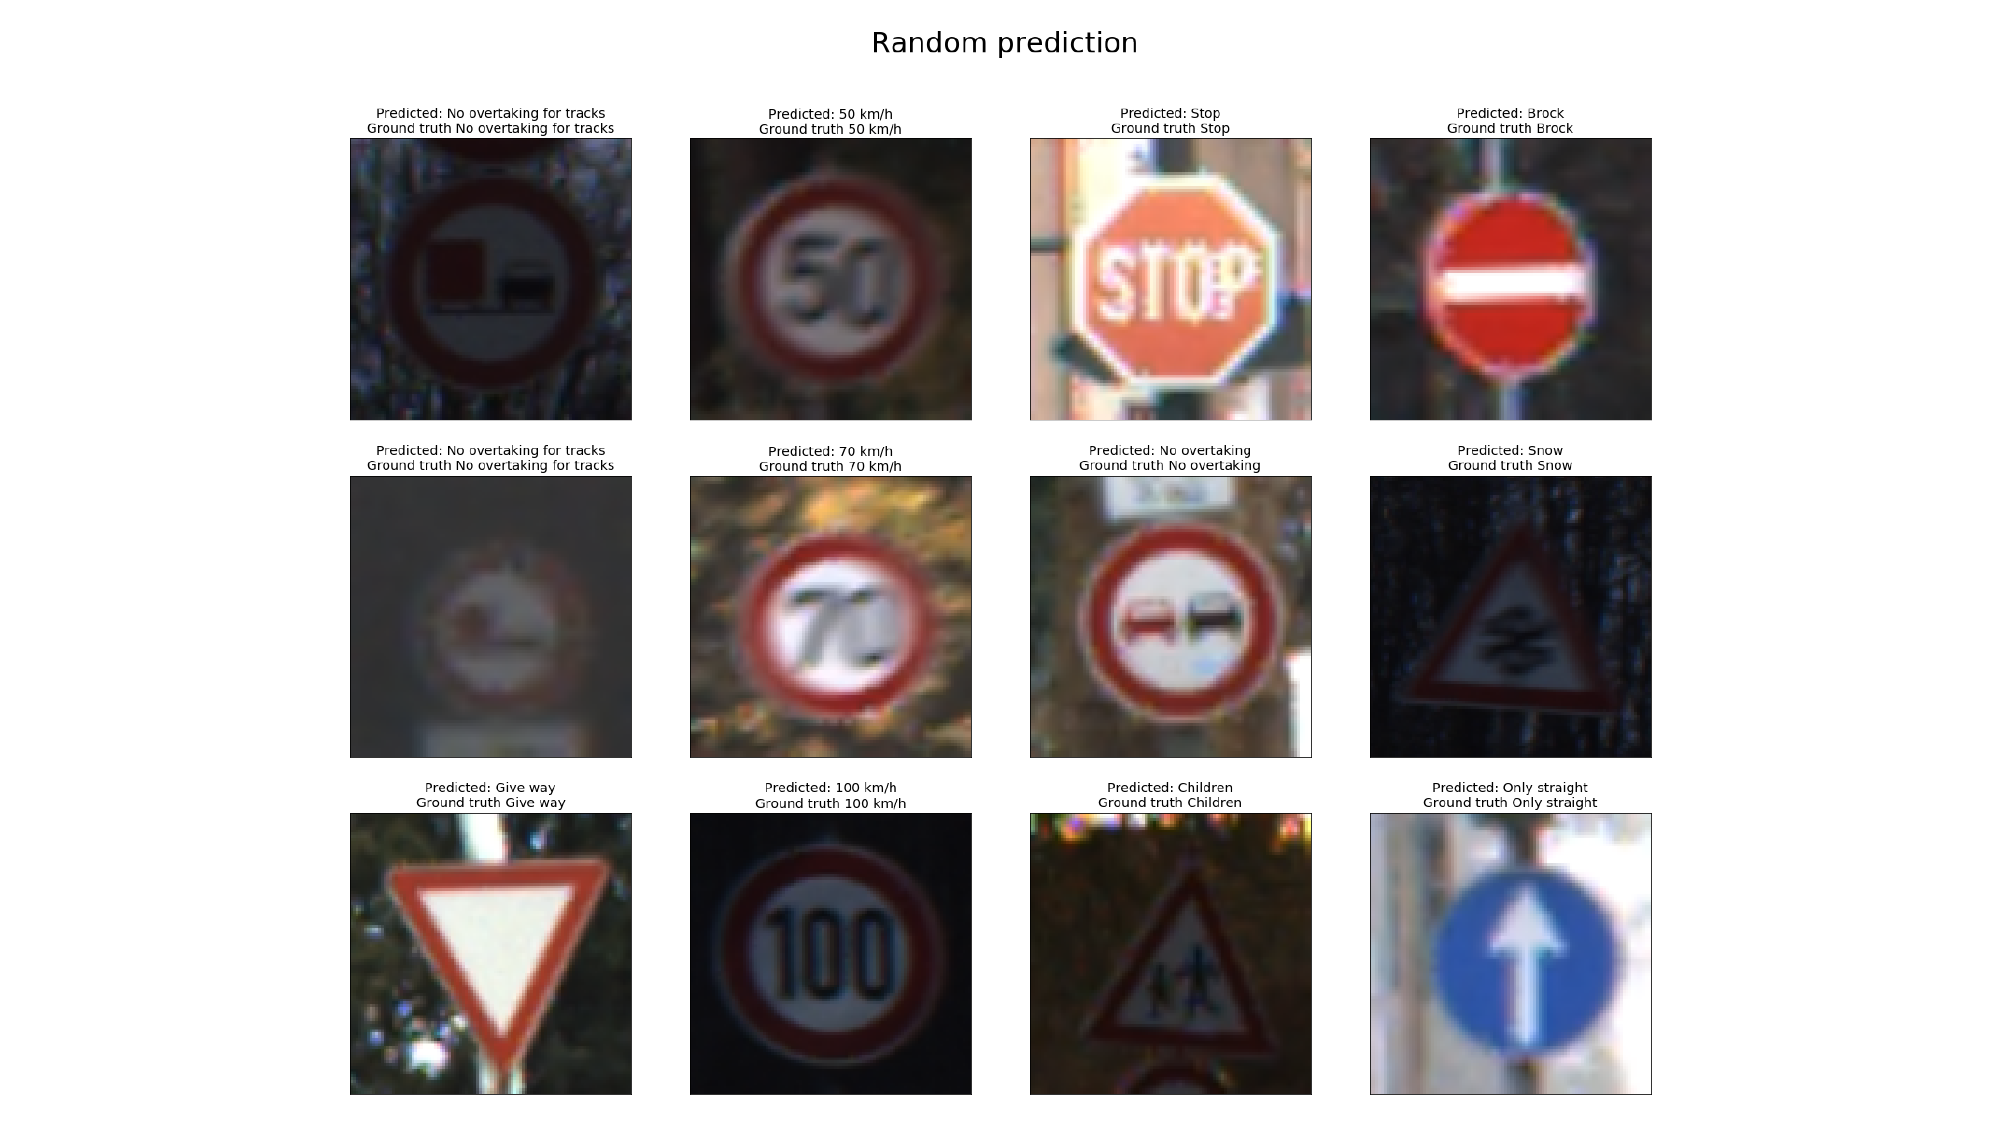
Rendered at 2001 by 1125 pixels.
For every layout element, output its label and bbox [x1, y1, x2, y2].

picture [343, 24, 1657, 1101]
